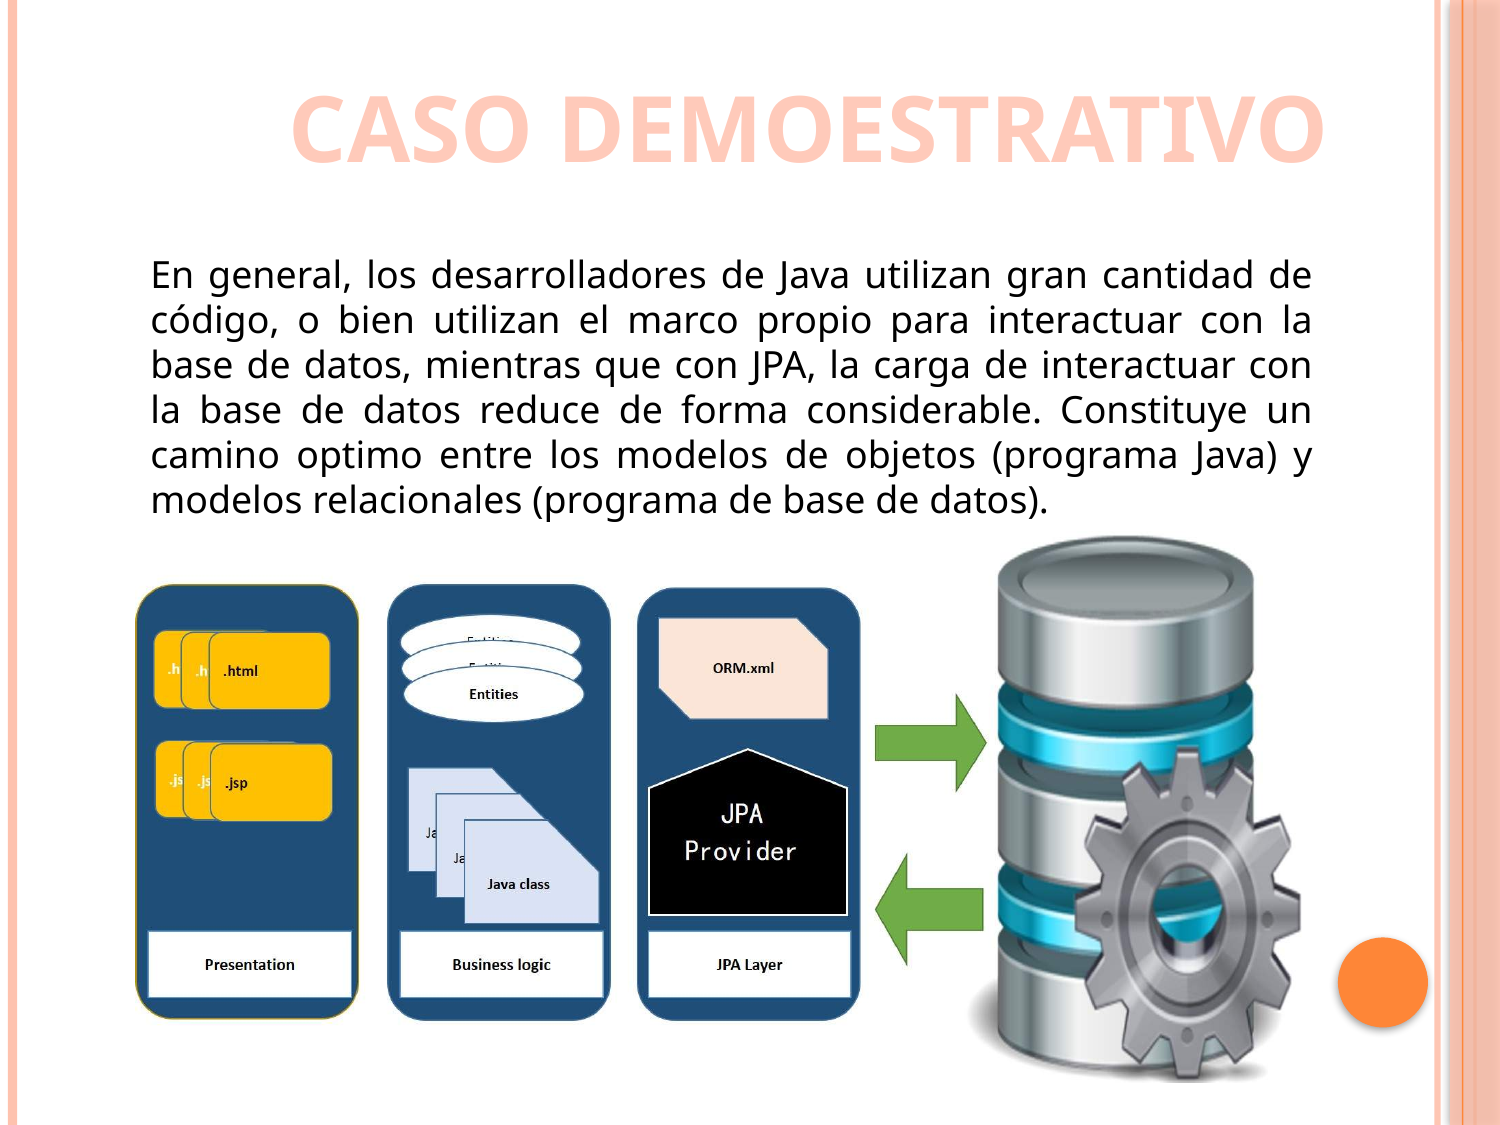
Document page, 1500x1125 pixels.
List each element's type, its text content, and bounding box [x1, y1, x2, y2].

text_box CASO DEMOESTRATIVO [182, 63, 1435, 189]
picture [135, 530, 1303, 1083]
text_box En general, los desarrolladores de Java utilizan gran cantidad de código, o bien utilizan el marco propio para interactuar con la base de datos, mientras que con JPA, la carga de interactuar con la base de datos reduce de forma considerable. Constituye un camino optimo entre los modelos de objetos (programa Java) y modelos relacionales (programa de base de datos). [135, 243, 1329, 529]
